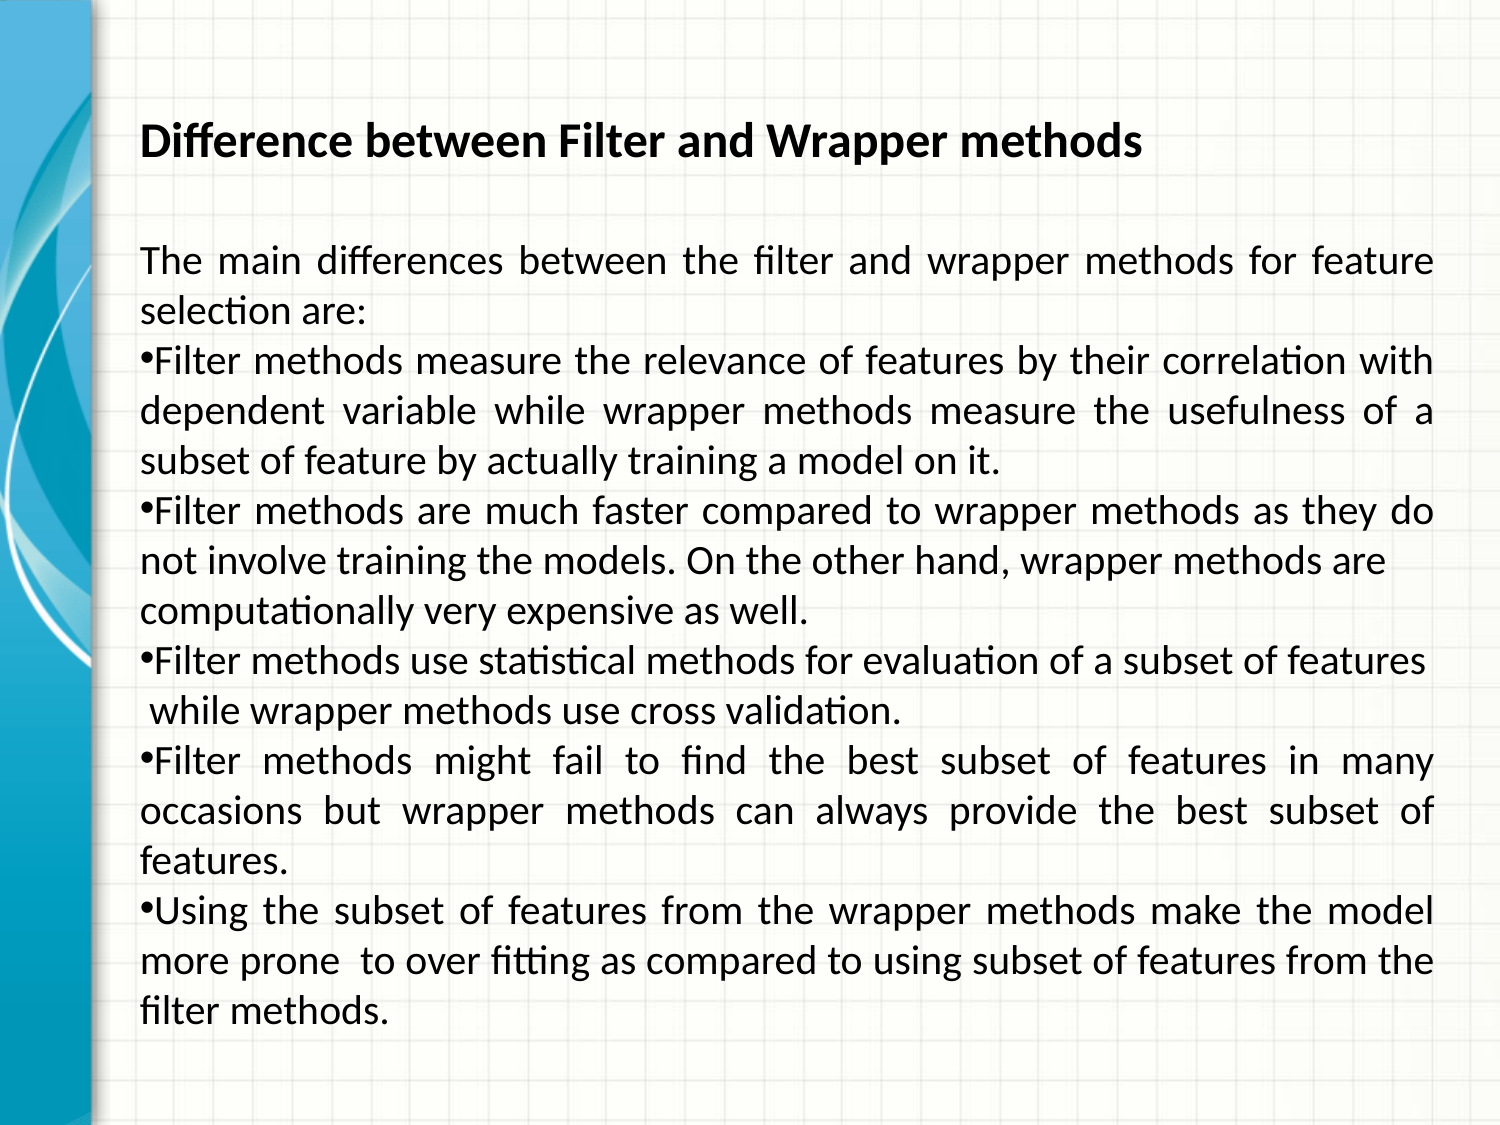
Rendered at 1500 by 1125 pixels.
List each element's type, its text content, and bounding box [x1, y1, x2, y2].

text_box The main differences between the filter and wrapper methods for feature selection are: Filter methods measure the relevance of features by their correlation with dependent variable while wrapper methods measure the usefulness of a subset of feature by actually training a model on it. Filter methods are much faster compared to wrapper methods as they do not involve training the models. On the other hand, wrapper methods are computationally very expensive as well. Filter methods use statistical methods for evaluation of a subset of features while wrapper methods use cross validation. Filter methods might fail to find the best subset of features in many occasions but wrapper methods can always provide the best subset of features. Using the subset of features from the wrapper methods make the model more prone to over fitting as compared to using subset of features from the filter methods. [124, 224, 1450, 1089]
text_box Difference between Filter and Wrapper methods [124, 44, 1450, 224]
picture [0, 0, 1500, 1125]
